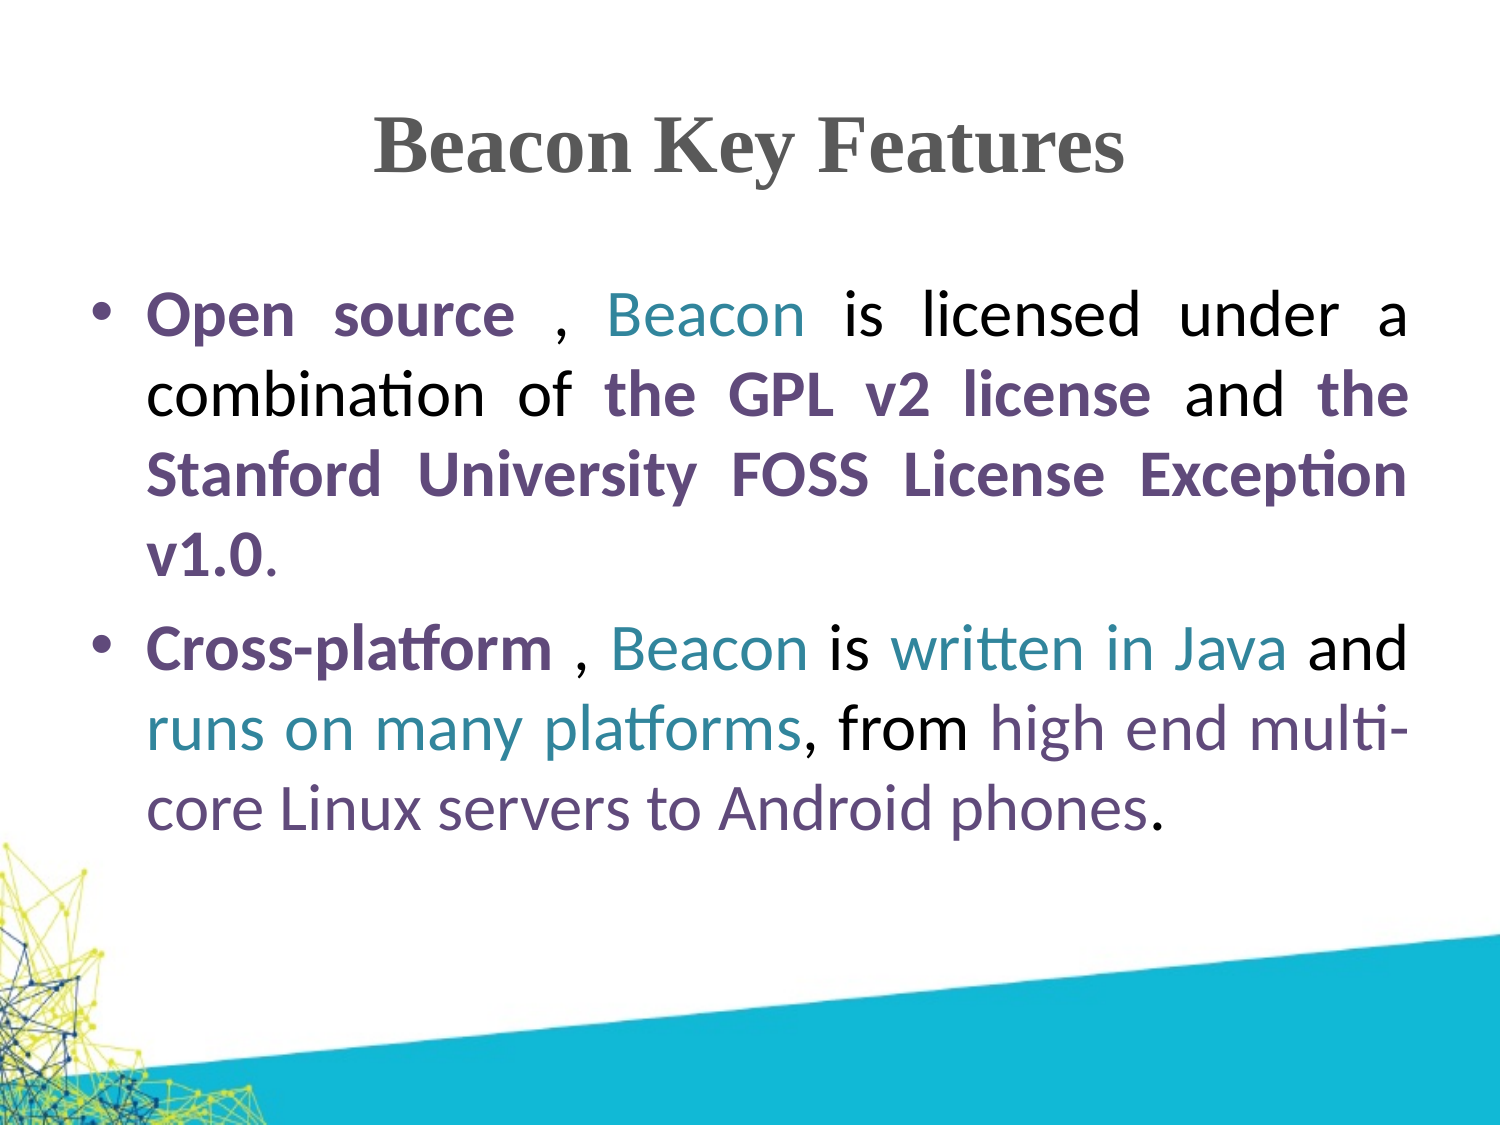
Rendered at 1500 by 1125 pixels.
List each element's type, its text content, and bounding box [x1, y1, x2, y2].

list Open source , Beacon is licensed under a combination of the GPL v2 license and the Stanford University FOSS License Exception v1.0. Cross-platform , Beacon is written in Java and runs on many platforms, from high end multi-core Linux servers to Android phones. [75, 262, 1425, 1005]
title Beacon Key Features [75, 45, 1425, 233]
picture [0, 0, 1500, 1125]
